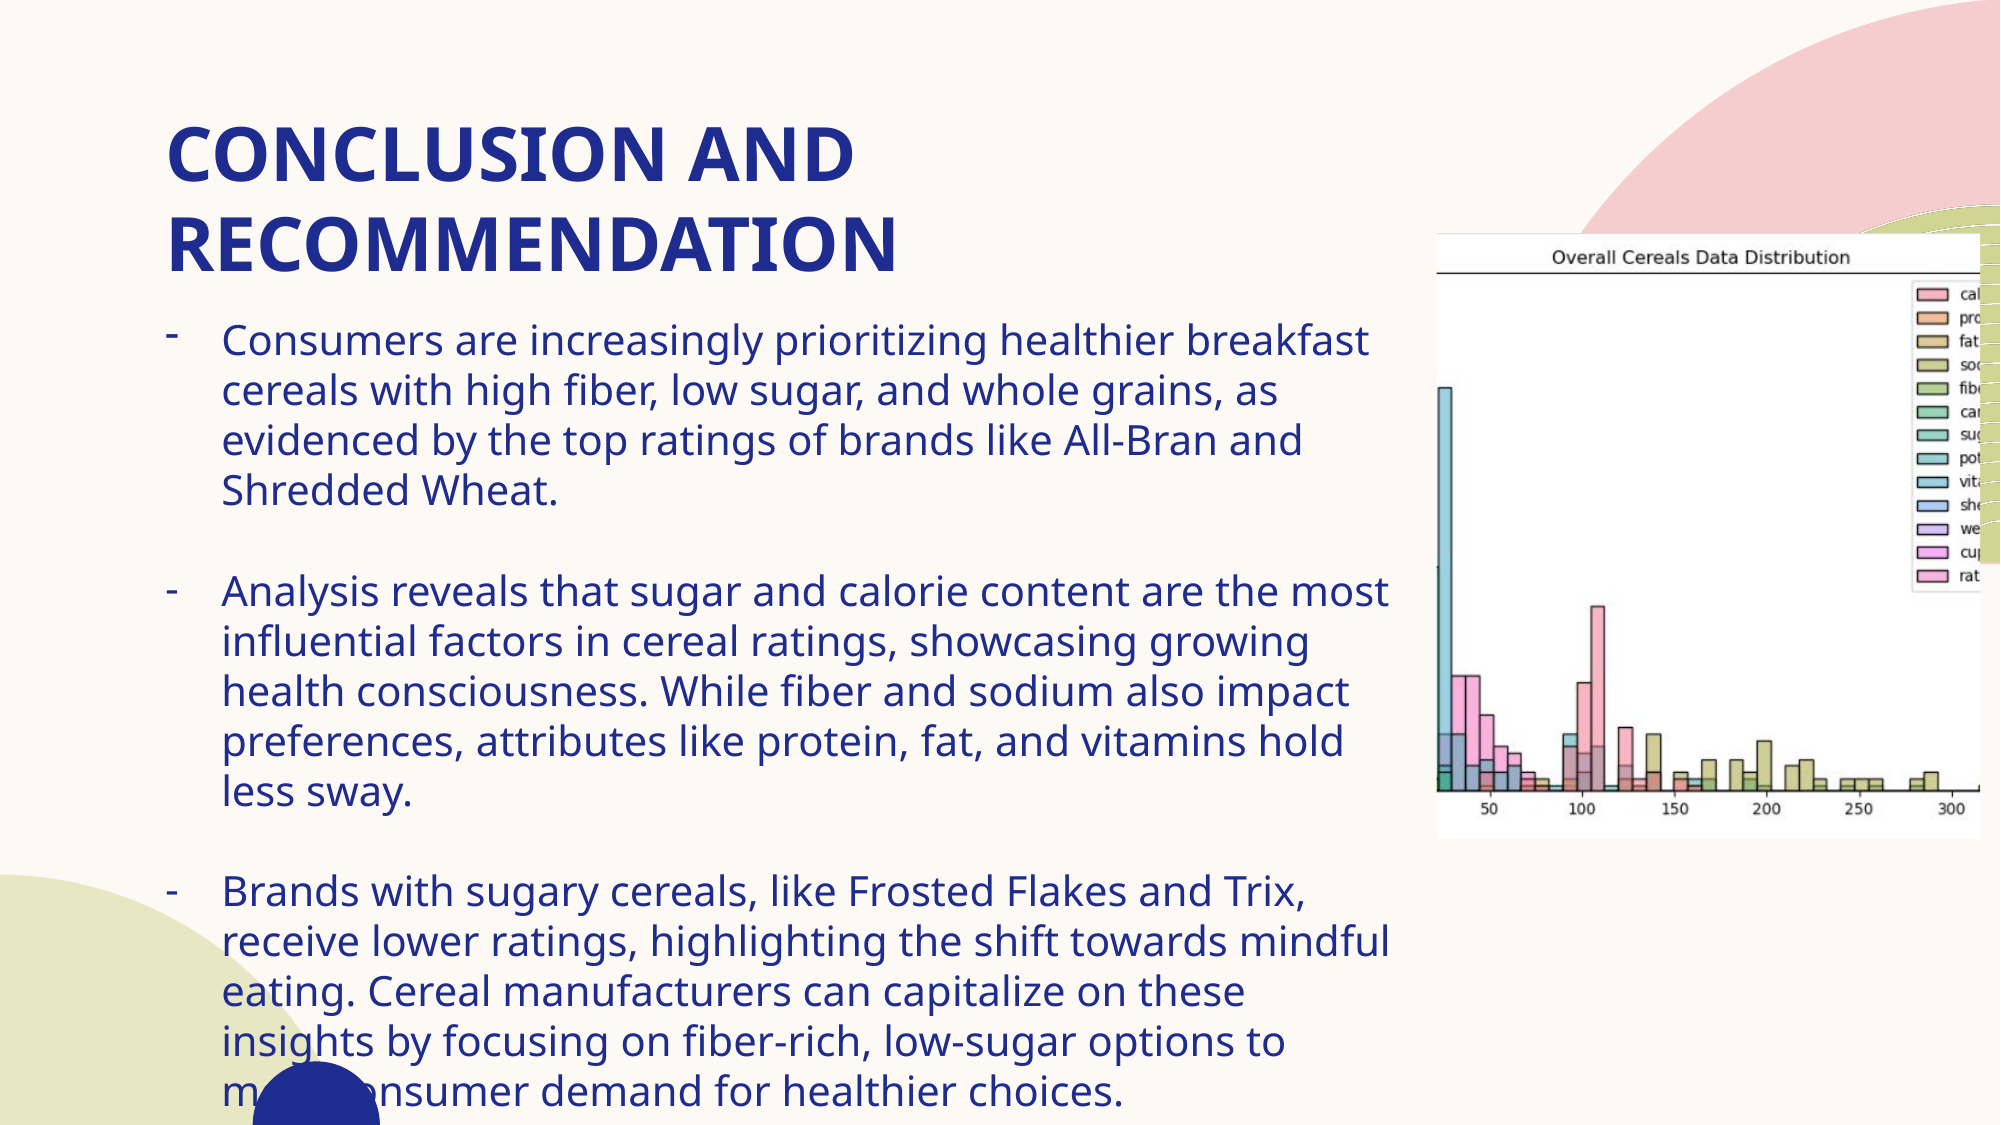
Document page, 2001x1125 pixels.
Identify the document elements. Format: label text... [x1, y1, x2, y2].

list Consumers are increasingly prioritizing healthier breakfast cereals with high fiber, low sugar, and whole grains, as evidenced by the top ratings of brands like All-Bran and Shredded Wheat. Analysis reveals that sugar and calorie content are the most influential factors in cereal ratings, showcasing growing health consciousness. While fiber and sodium also impact preferences, attributes like protein, fat, and vitamins hold less sway. Brands with sugary cereals, like Frosted Flakes and Trix, receive lower ratings, highlighting the shift towards mindful eating. Cereal manufacturers can capitalize on these insights by focusing on fiber-rich, low-sugar options to meet consumer demand for healthier choices. [150, 313, 1413, 1125]
picture [1436, 204, 2001, 839]
title Conclusion and recommendation [150, 75, 1437, 287]
